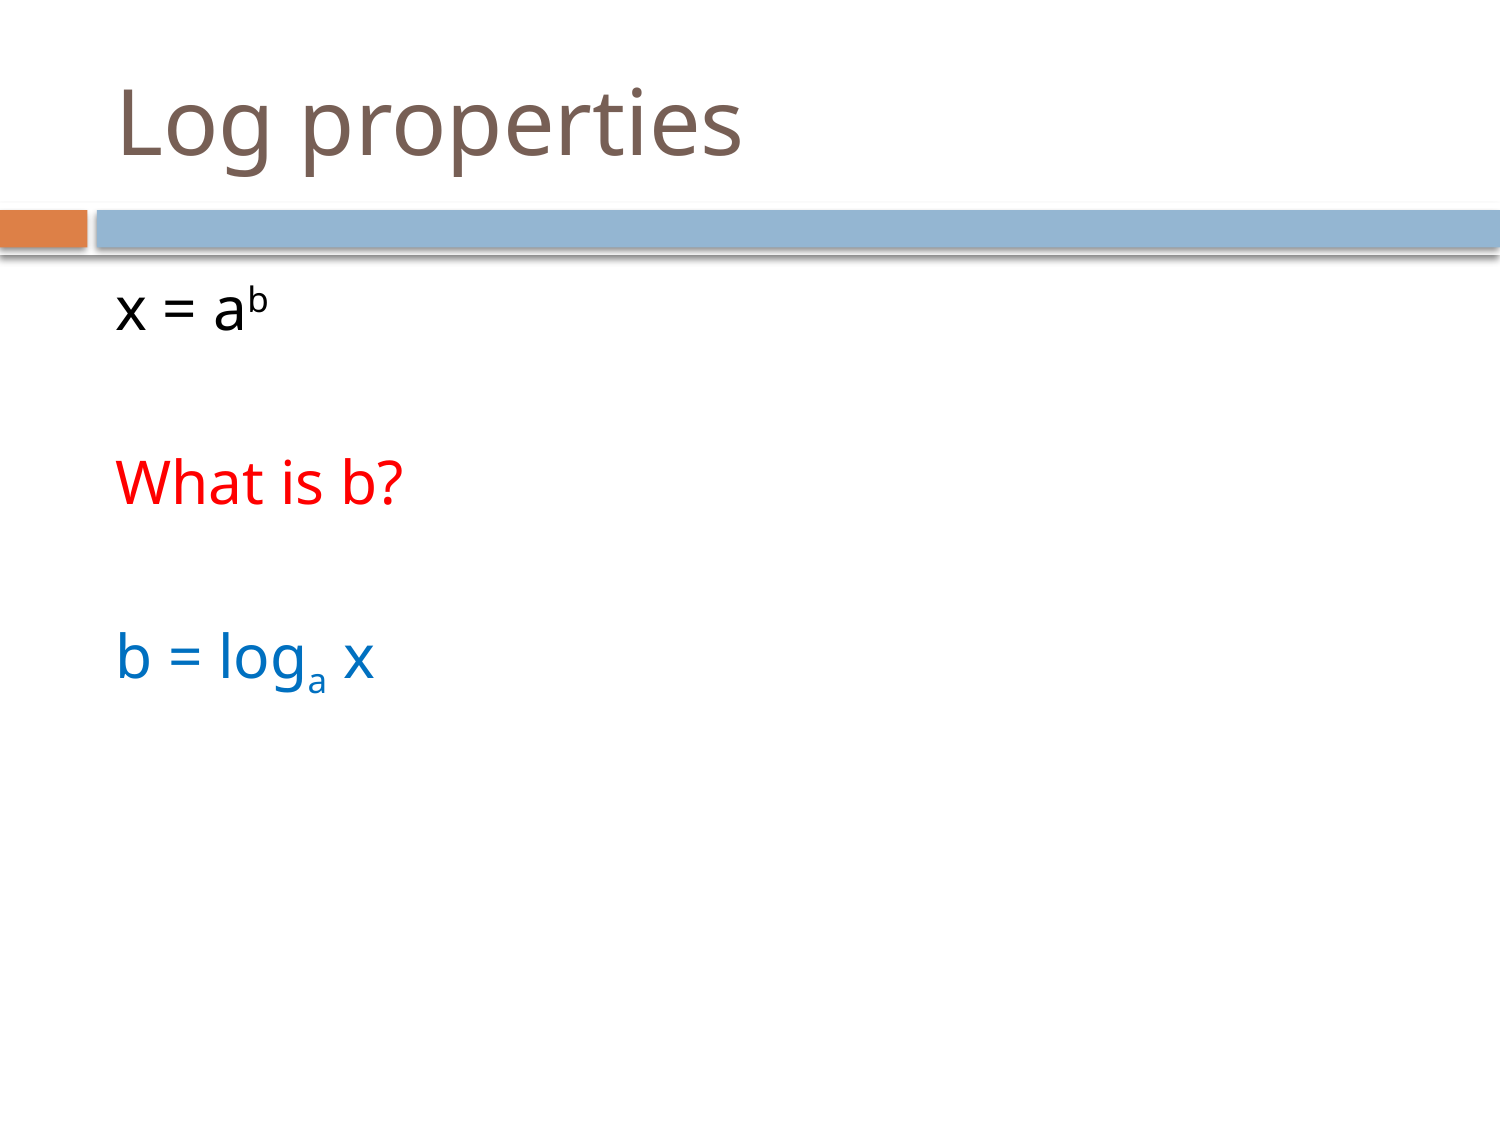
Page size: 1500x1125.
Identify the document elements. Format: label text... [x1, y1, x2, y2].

list x = ab What is b? b = loga x [100, 262, 1438, 1000]
title Log properties [100, 37, 1438, 200]
